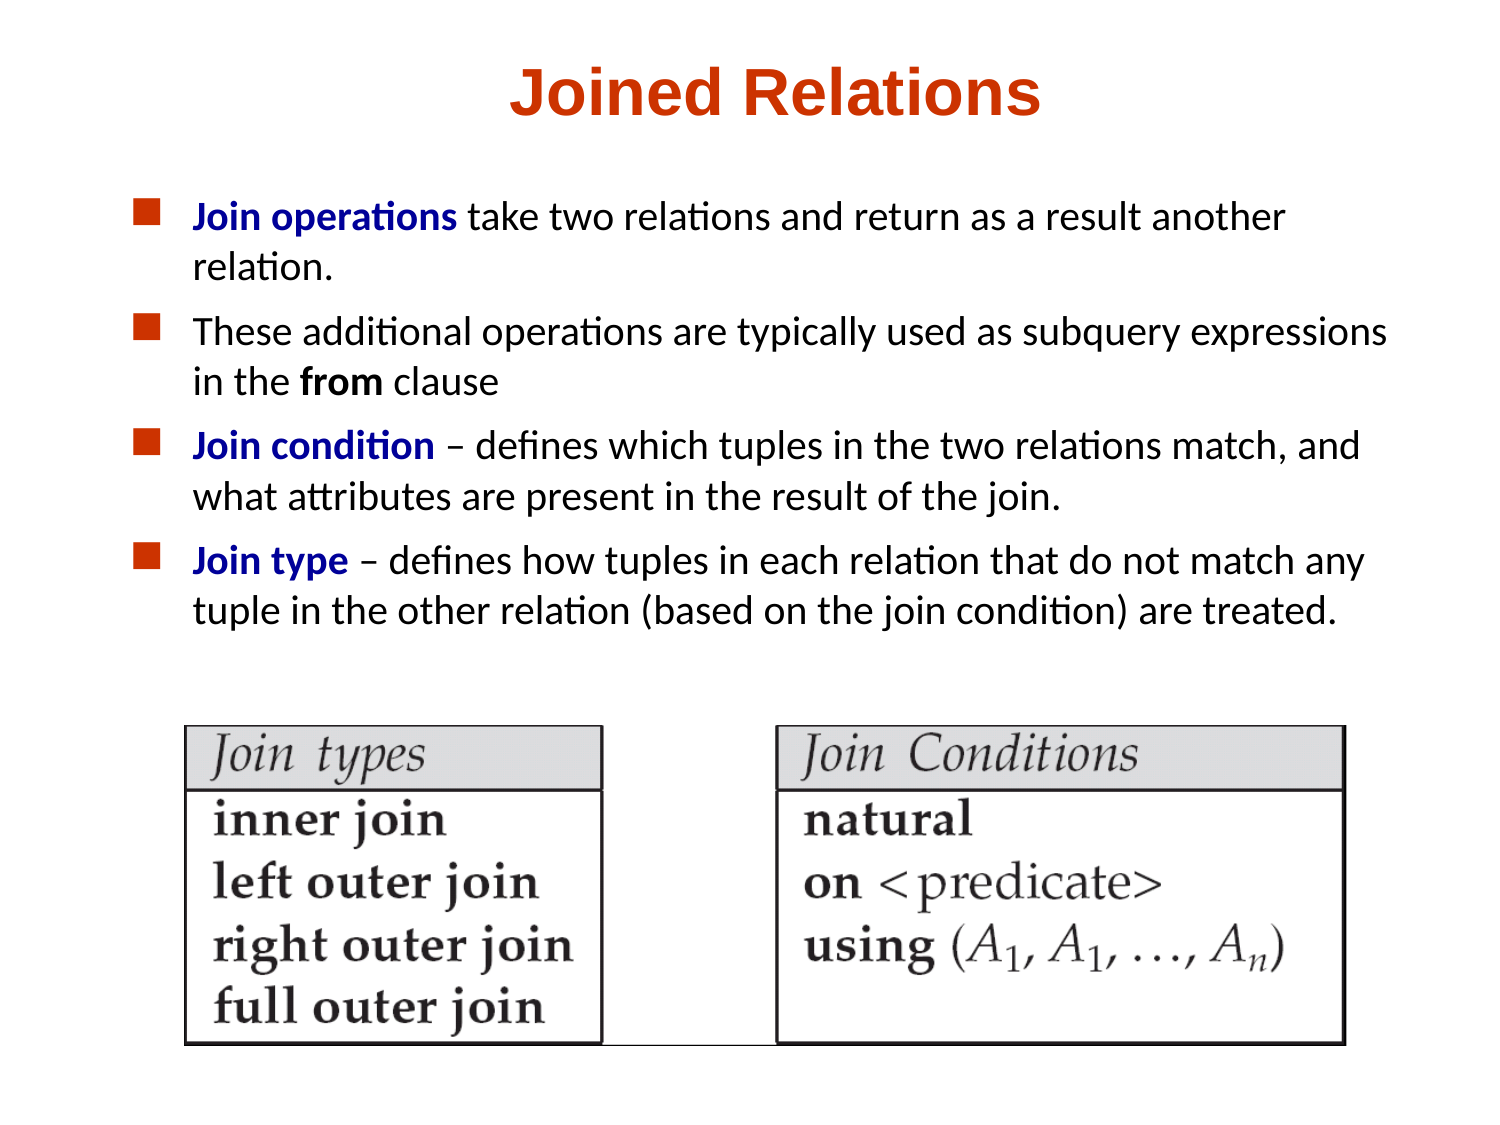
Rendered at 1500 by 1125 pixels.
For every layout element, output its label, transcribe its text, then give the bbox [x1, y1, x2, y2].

title Joined Relations [113, 36, 1439, 137]
list Join operations take two relations and return as a result another relation. These additional operations are typically used as subquery expressions in the from clause Join condition – defines which tuples in the two relations match, and what attributes are present in the result of the join. Join type – defines how tuples in each relation that do not match any tuple in the other relation (based on the join condition) are treated. [121, 181, 1427, 769]
picture [183, 724, 1347, 1046]
